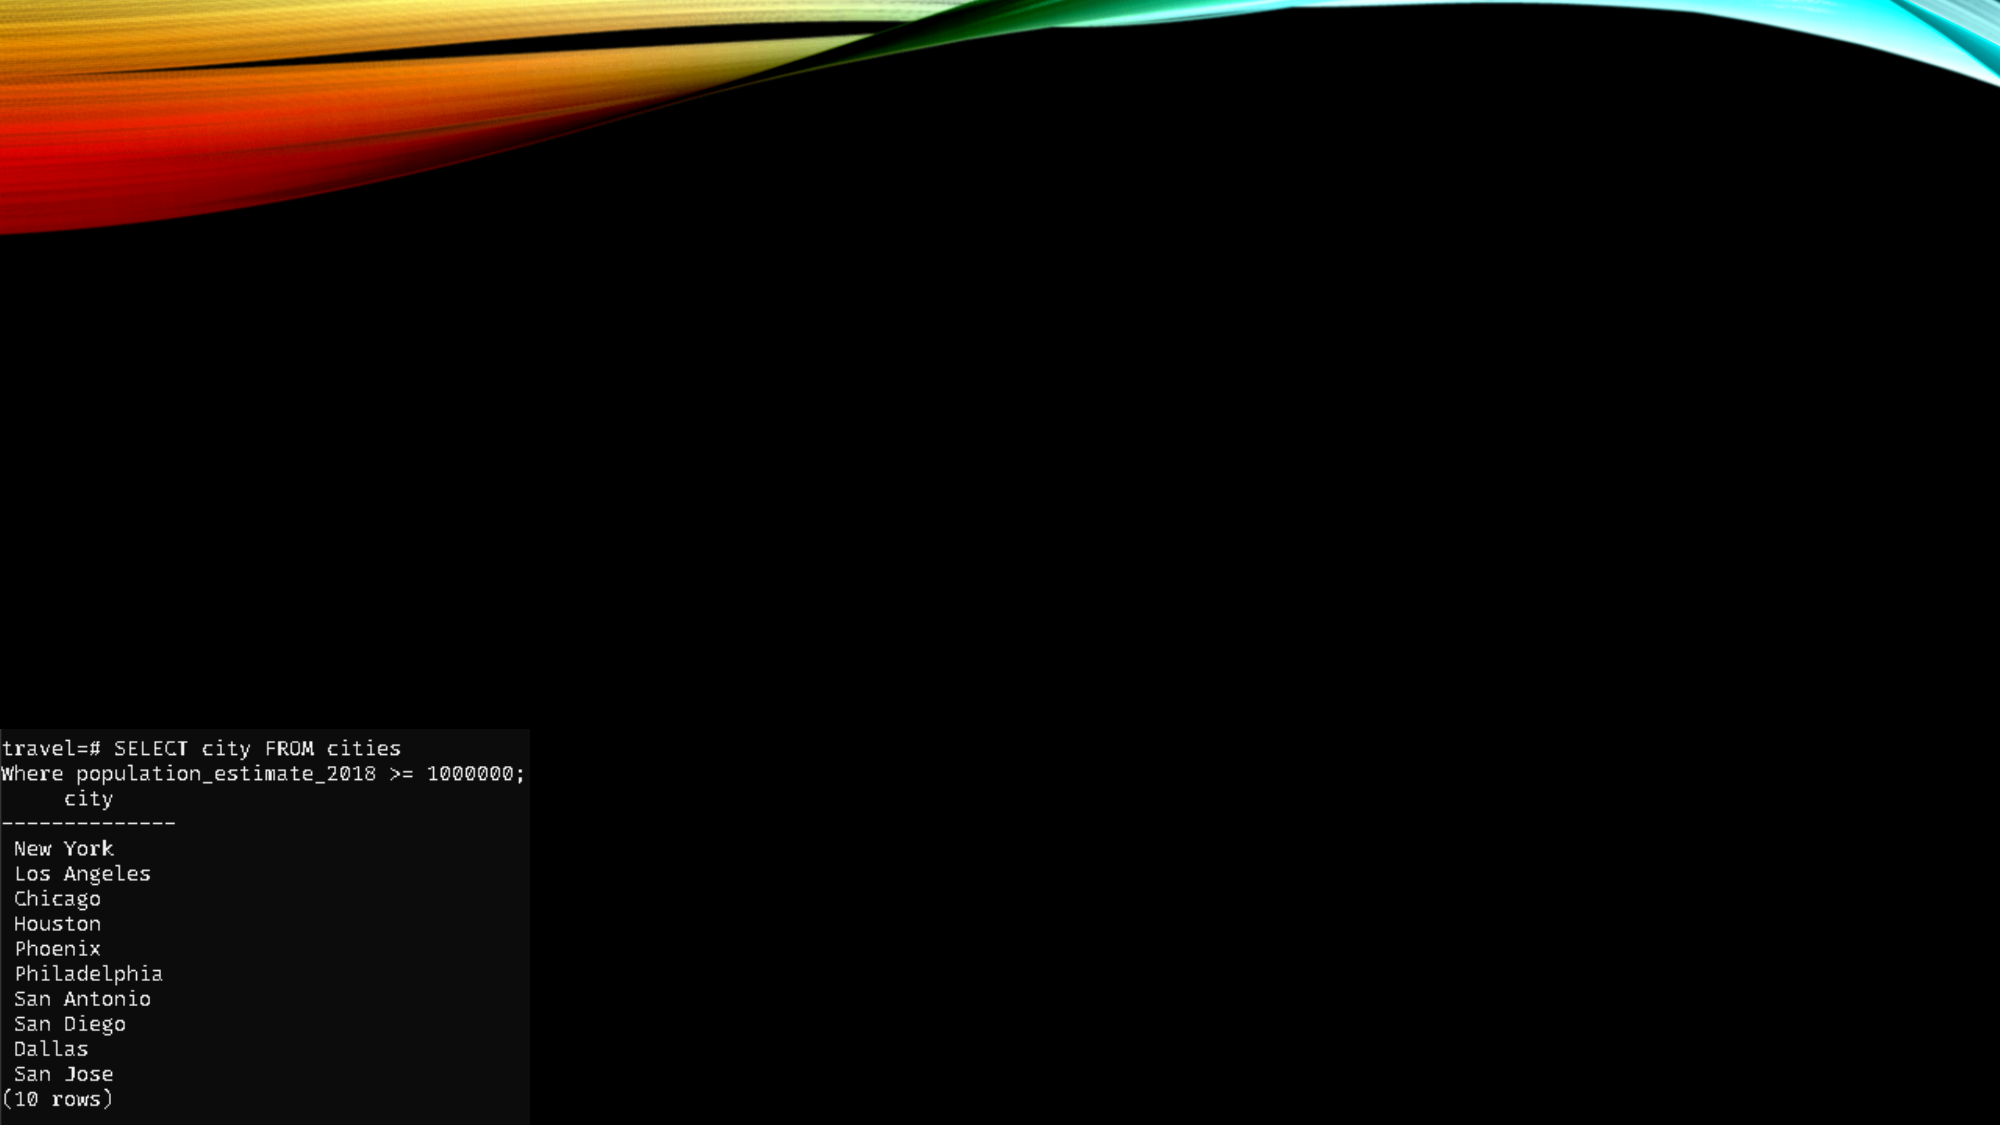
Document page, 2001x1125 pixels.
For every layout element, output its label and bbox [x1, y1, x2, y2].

picture [0, 0, 2000, 237]
picture [0, 729, 530, 1125]
